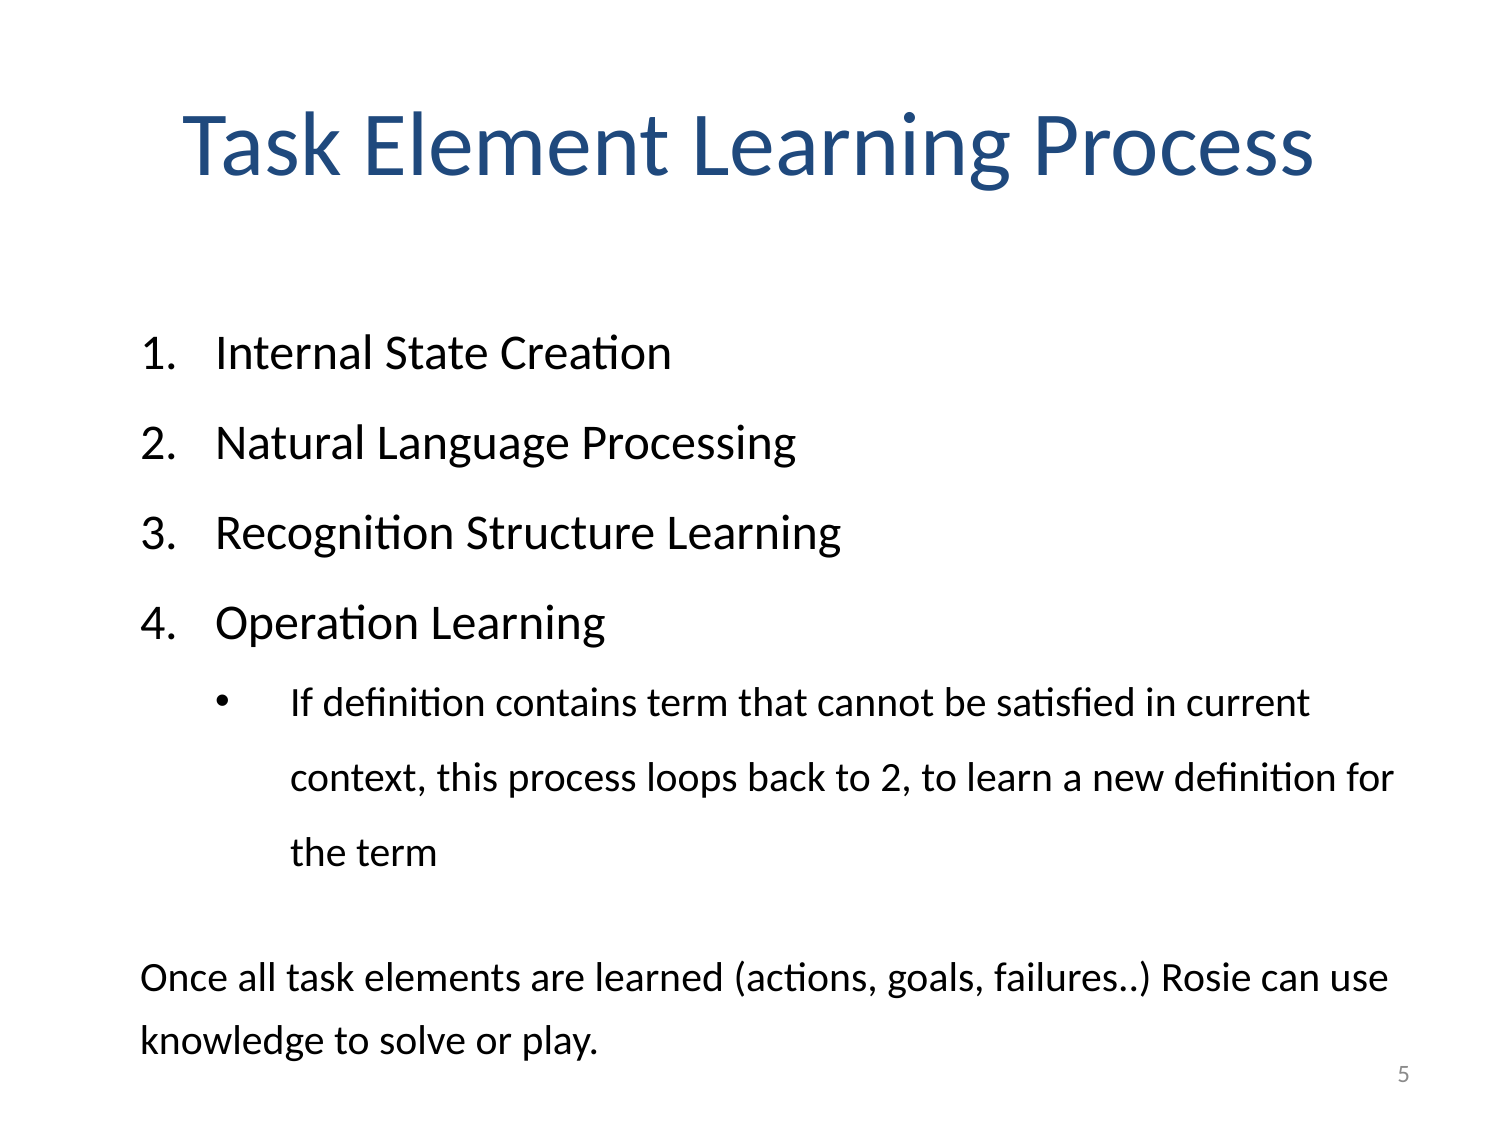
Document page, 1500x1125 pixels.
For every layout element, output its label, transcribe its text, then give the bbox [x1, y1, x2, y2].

title Task Element Learning Process [75, 45, 1425, 233]
slide_number 5 [1074, 1042, 1425, 1103]
text_box Internal State Creation Natural Language Processing Recognition Structure Learning Operation Learning If definition contains term that cannot be satisfied in current context, this process loops back to 2, to learn a new definition for the term Once all task elements are learned (actions, goals, failures..) Rosie can use knowledge to solve or play. [124, 275, 1413, 1075]
